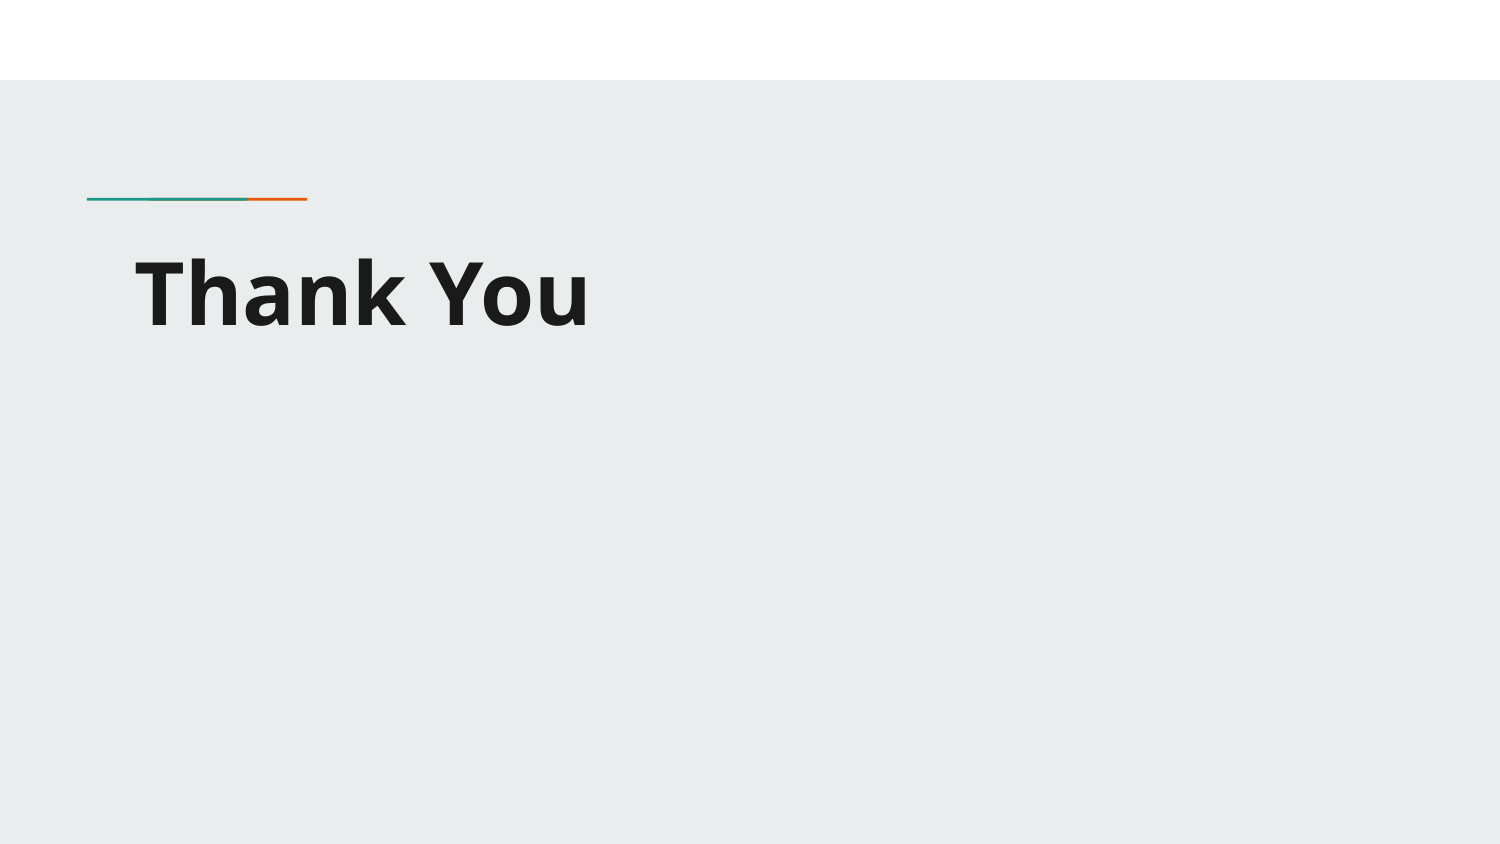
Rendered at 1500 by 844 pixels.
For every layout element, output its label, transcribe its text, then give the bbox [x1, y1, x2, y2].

title Thank You [119, 216, 1381, 490]
